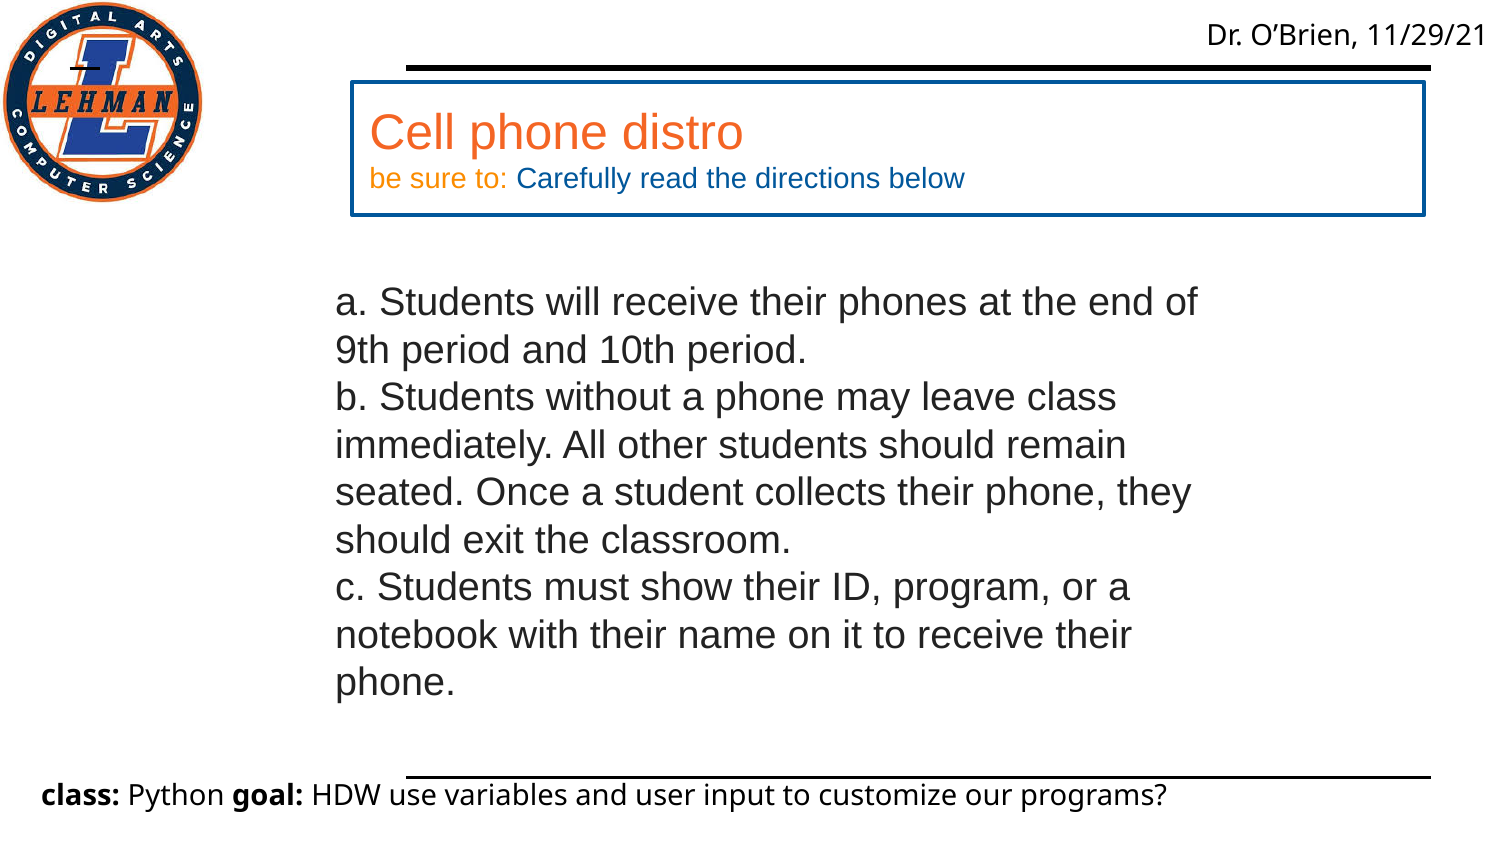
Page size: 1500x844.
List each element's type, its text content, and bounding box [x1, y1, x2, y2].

text_box a. Students will receive their phones at the end of 9th period and 10th period. b. Students without a phone may leave class immediately. All other students should remain seated. Once a student collects their phone, they should exit the classroom. c. Students must show their ID, program, or a notebook with their name on it to receive their phone. [335, 276, 1240, 704]
picture [0, 0, 204, 204]
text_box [351, 81, 1425, 216]
